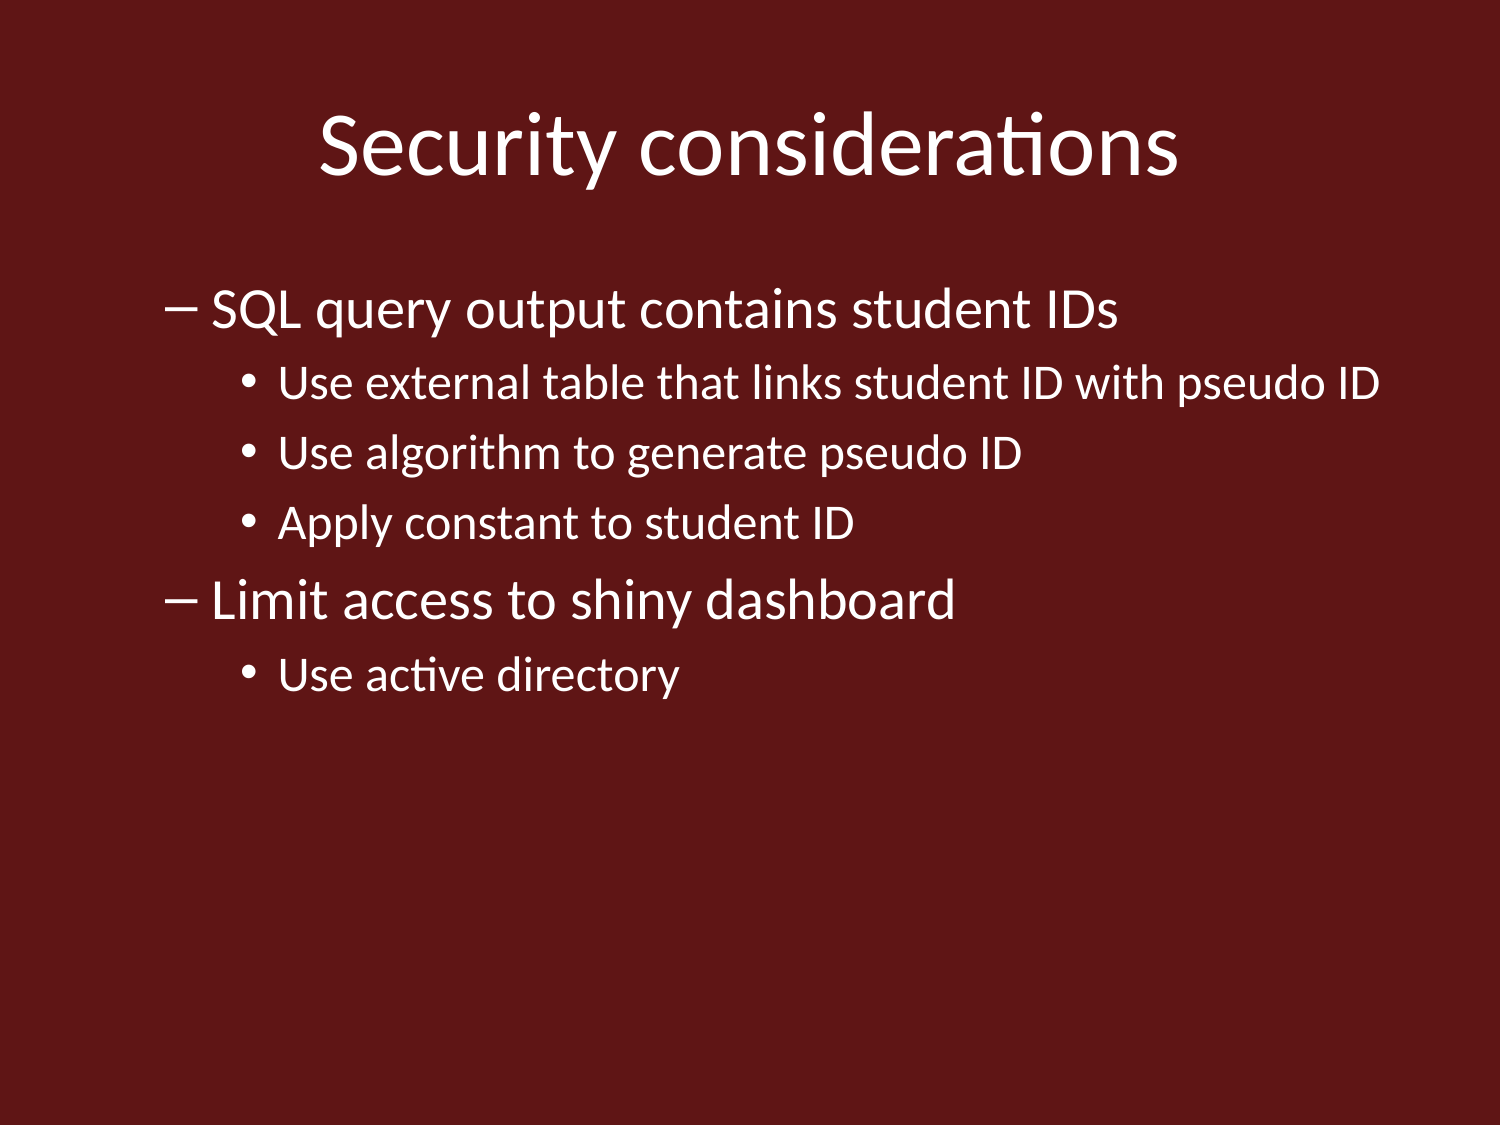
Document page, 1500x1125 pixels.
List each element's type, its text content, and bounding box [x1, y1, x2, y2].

list SQL query output contains student IDs Use external table that links student ID with pseudo ID Use algorithm to generate pseudo ID Apply constant to student ID Limit access to shiny dashboard Use active directory [75, 262, 1425, 1005]
title Security considerations [75, 45, 1425, 233]
